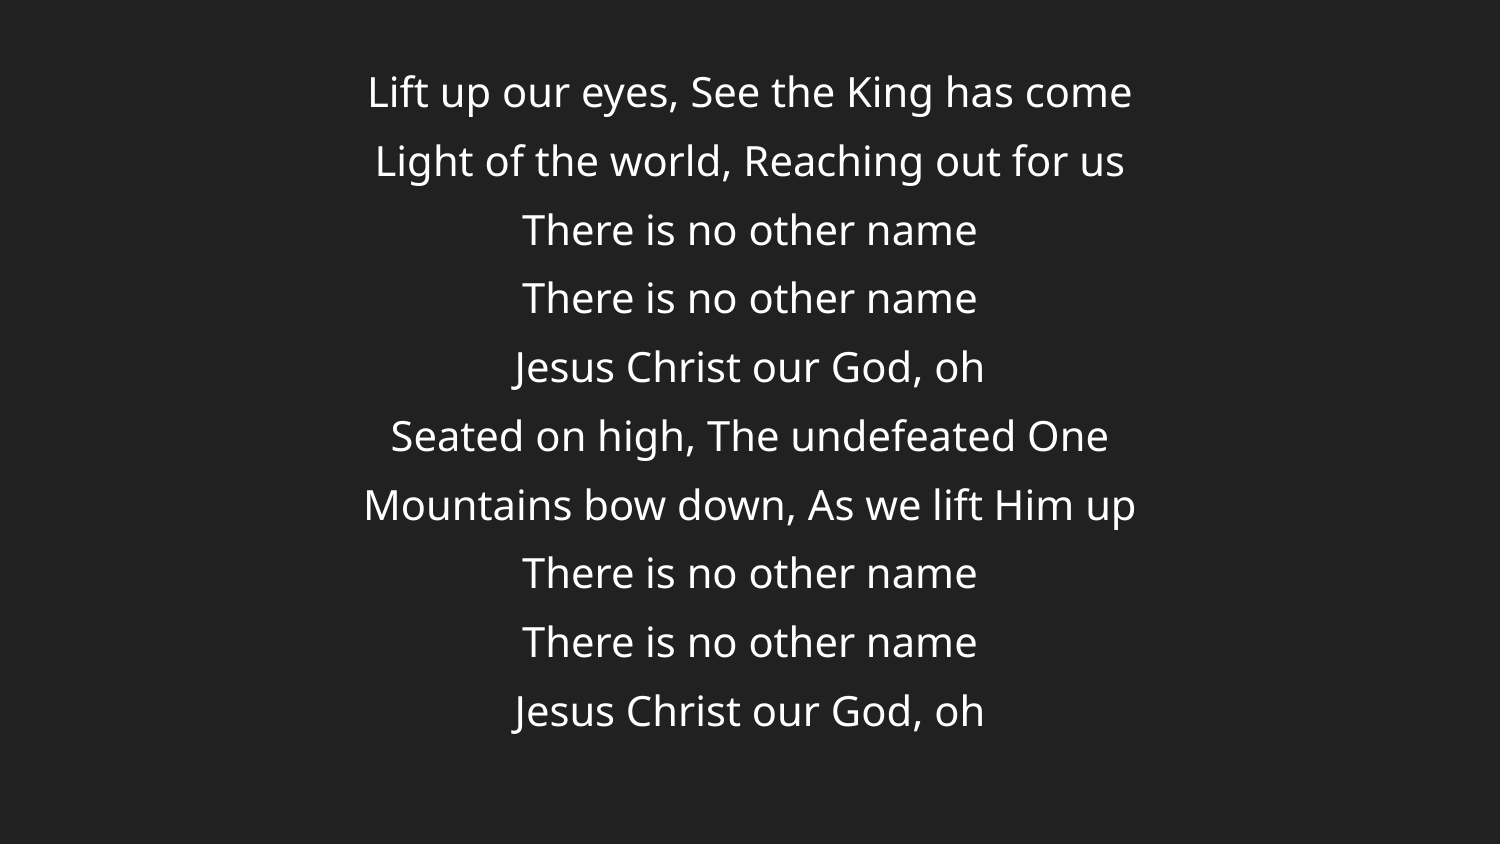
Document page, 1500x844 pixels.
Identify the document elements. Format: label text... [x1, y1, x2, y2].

subtitle Lift up our eyes, See the King has come Light of the world, Reaching out for us There is no other name There is no other name Jesus Christ our God, oh Seated on high, The undefeated One Mountains bow down, As we lift Him up There is no other name There is no other name Jesus Christ our God, oh [51, 50, 1449, 657]
